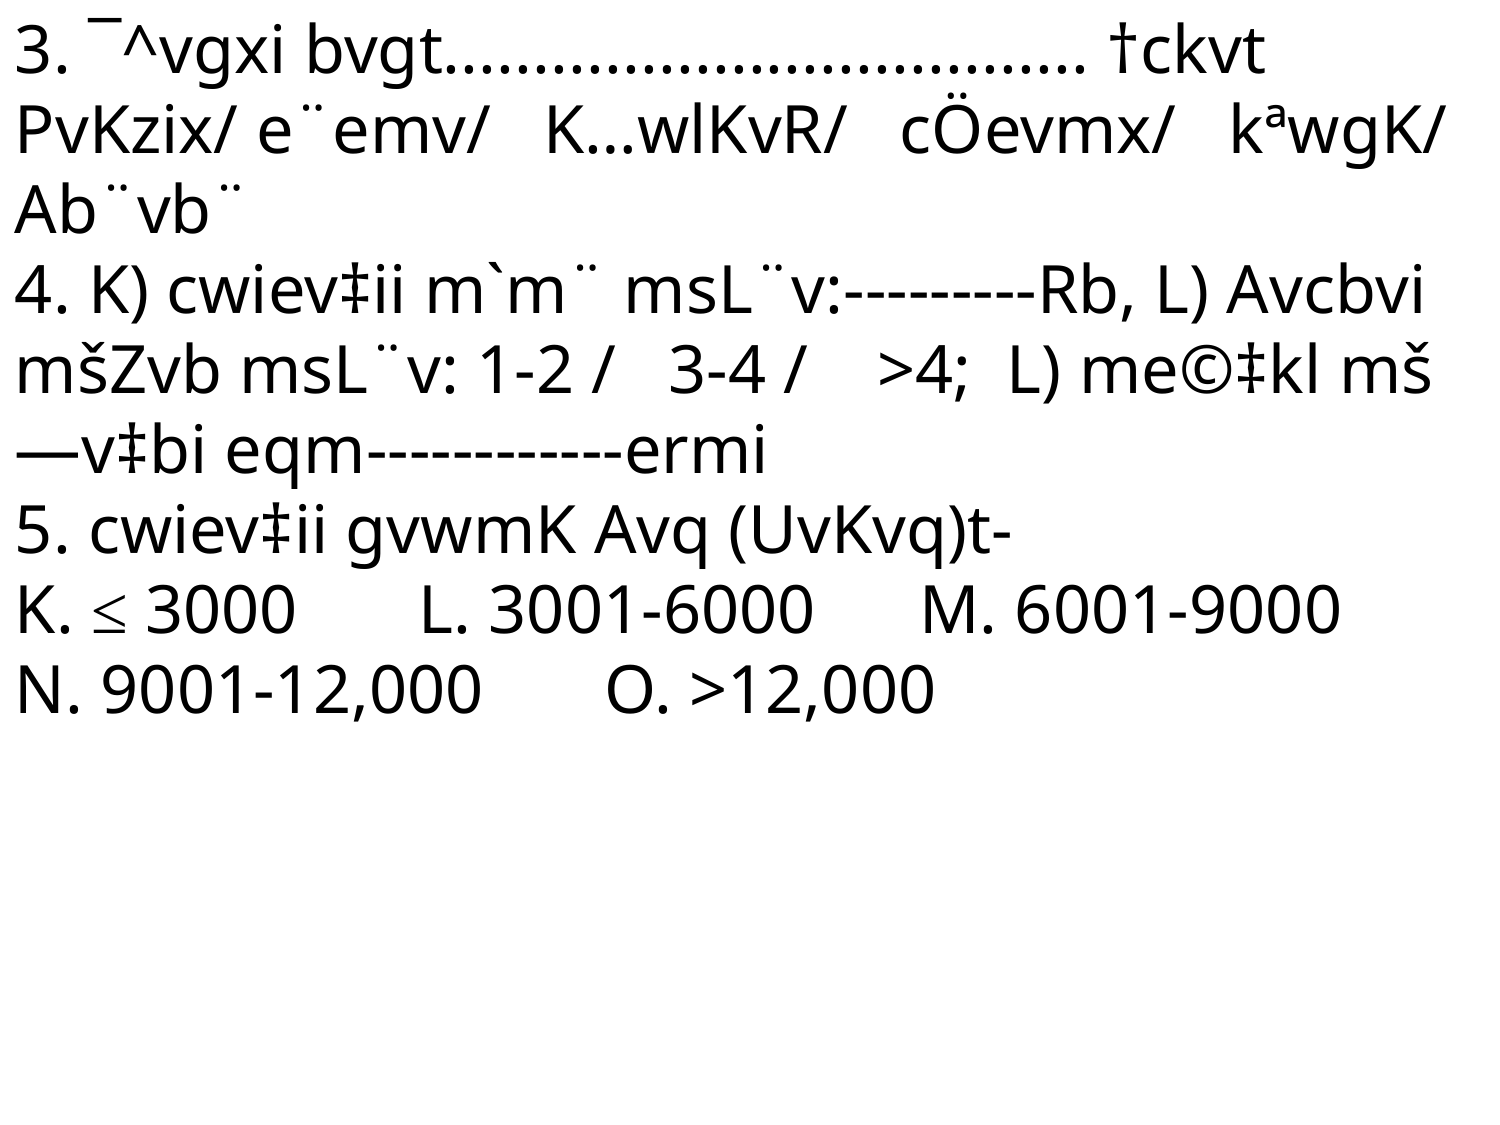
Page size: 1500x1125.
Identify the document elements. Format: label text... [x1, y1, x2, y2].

text_box 3. ¯^vgxi bvgt.................................... †ckvt PvKzix/ e¨emv/ K…wlKvR/ cÖevmx/ kªwgK/ Ab¨vb¨ 4. K) cwiev‡ii m`m¨ msL¨v:---------Rb, L) Avcbvi mšZvb msL¨v: 1-2 / 3-4 / >4; L) me©‡kl mš—v‡bi eqm------------ermi 5. cwiev‡ii gvwmK Avq (UvKvq)t- K. ≤ 3000 L. 3001-6000 M. 6001-9000 N. 9001-12,000 O. >12,000 [0, 0, 1500, 735]
